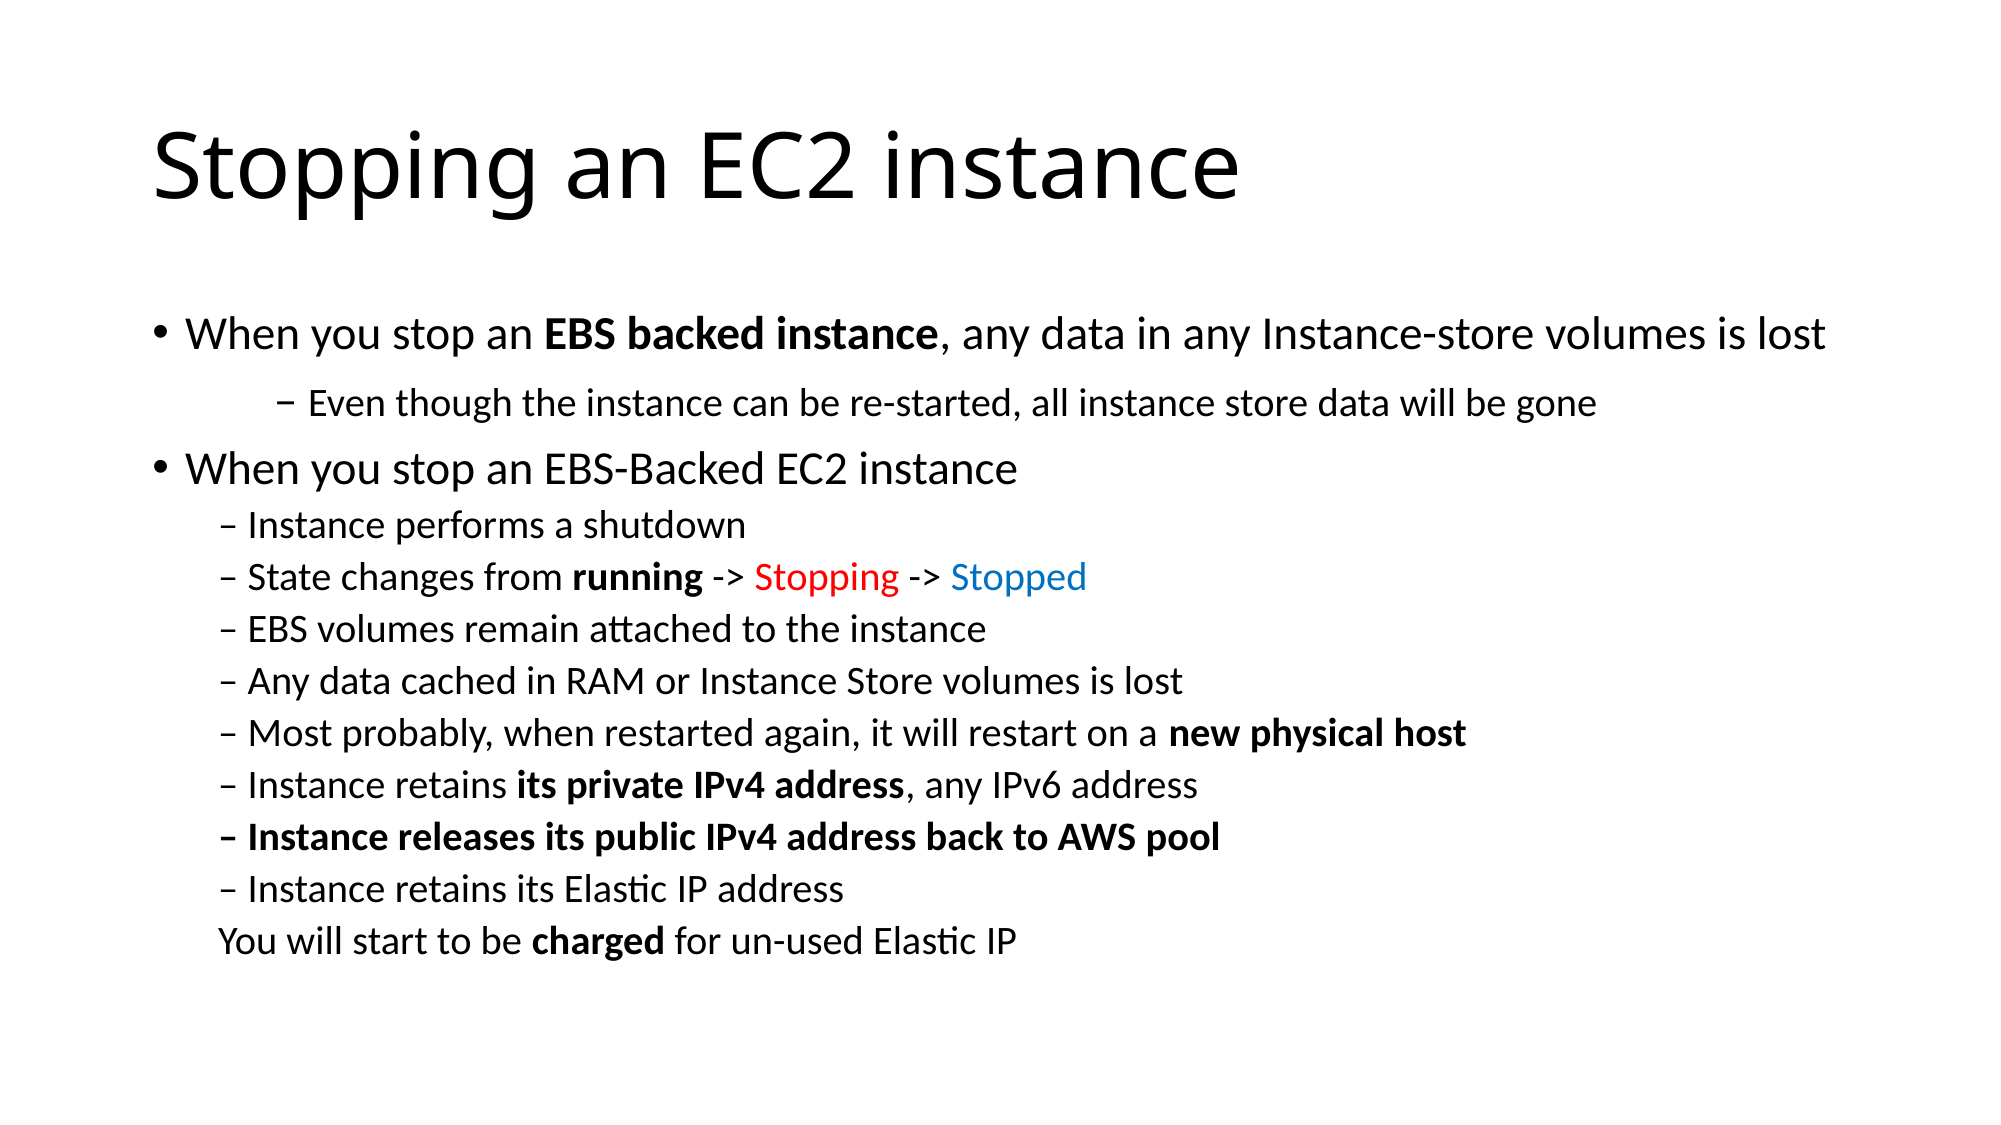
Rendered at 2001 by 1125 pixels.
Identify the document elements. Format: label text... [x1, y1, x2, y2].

list When you stop an EBS backed instance, any data in any Instance-store volumes is lost – Even though the instance can be re-started, all instance store data will be gone When you stop an EBS-Backed EC2 instance – Instance performs a shutdown – State changes from running -> Stopping -> Stopped – EBS volumes remain attached to the instance – Any data cached in RAM or Instance Store volumes is lost – Most probably, when restarted again, it will restart on a new physical host – Instance retains its private IPv4 address, any IPv6 address – Instance releases its public IPv4 address back to AWS pool – Instance retains its Elastic IP address You will start to be charged for un-used Elastic IP [137, 301, 1863, 1015]
title Stopping an EC2 instance [137, 59, 1863, 278]
